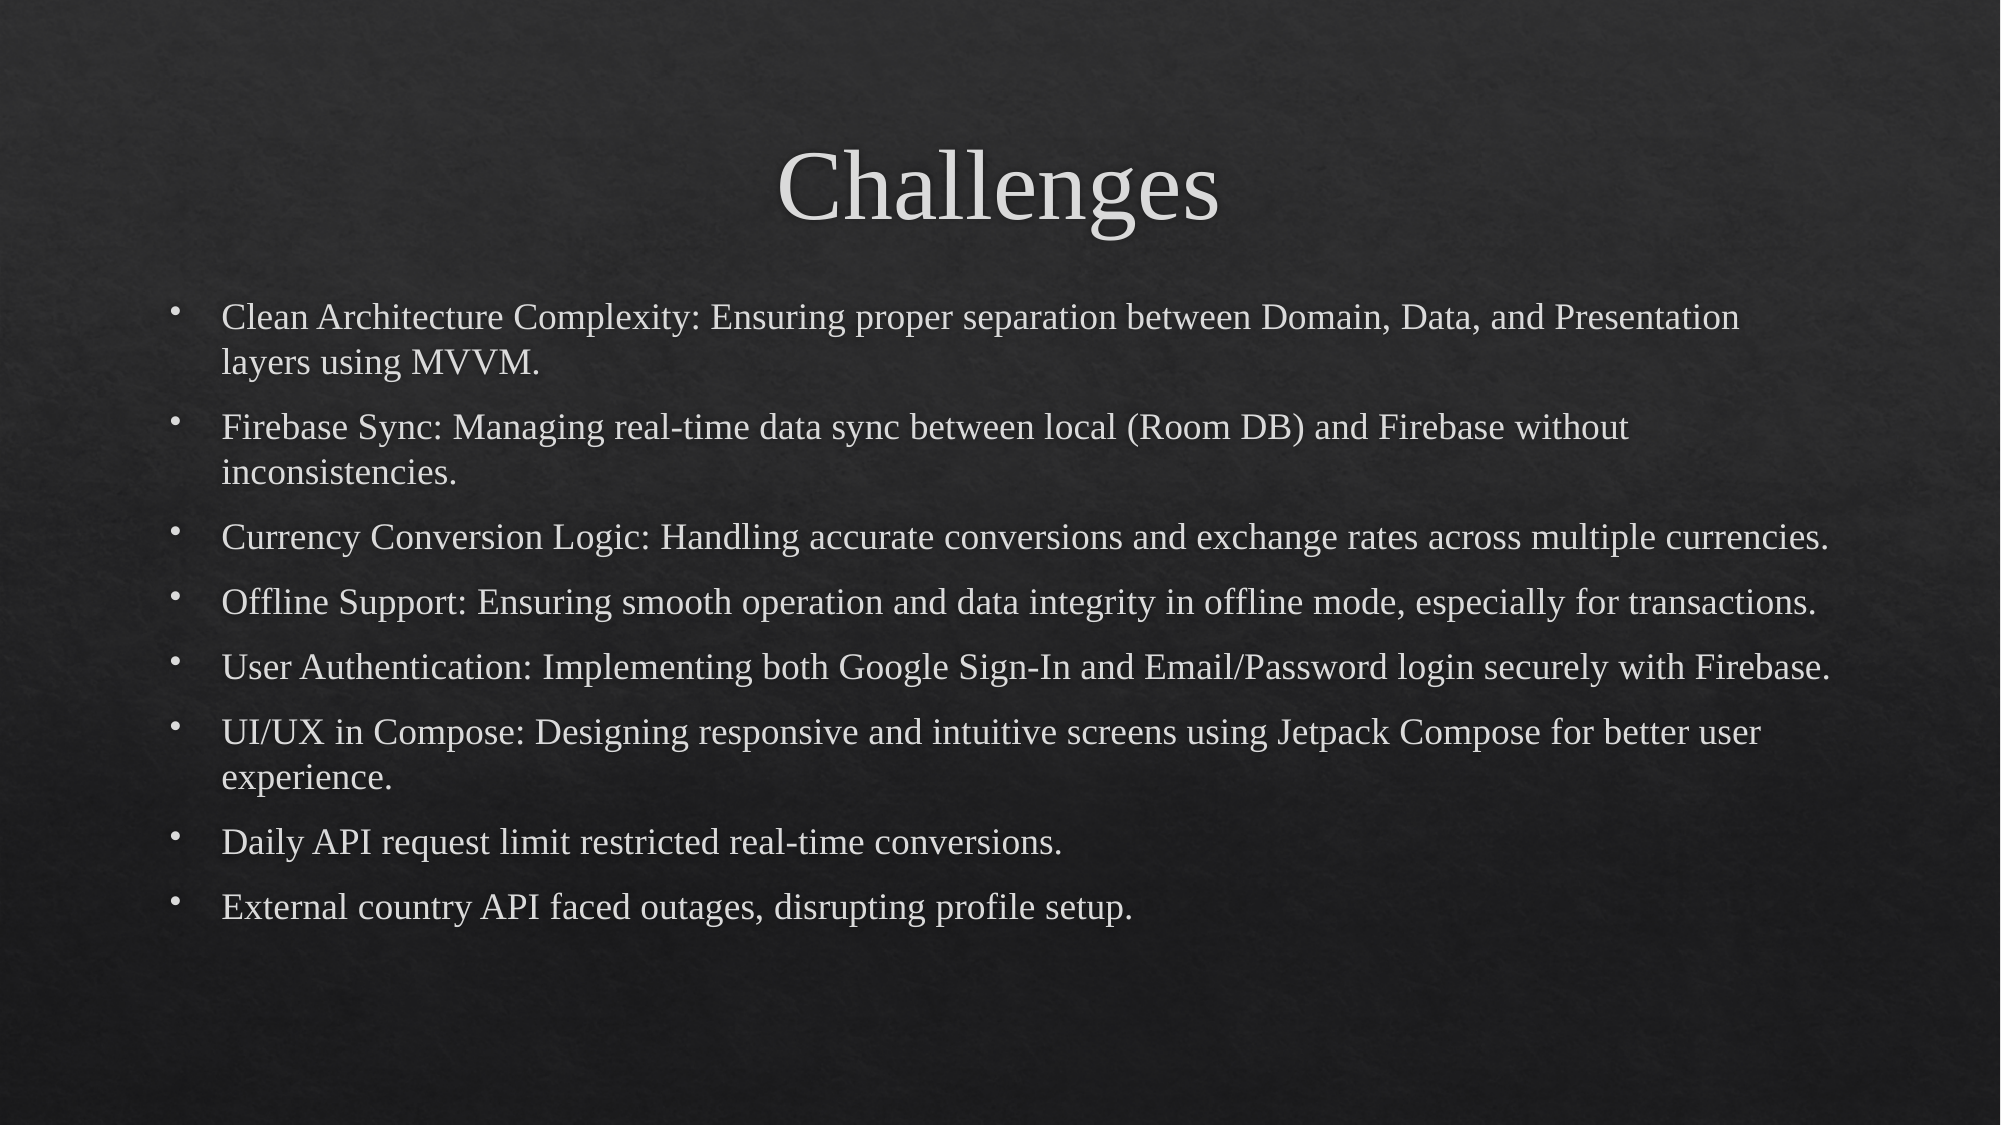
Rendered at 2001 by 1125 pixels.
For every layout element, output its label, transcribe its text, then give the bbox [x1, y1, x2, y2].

list Clean Architecture Complexity: Ensuring proper separation between Domain, Data, and Presentation layers using MVVM. Firebase Sync: Managing real-time data sync between local (Room DB) and Firebase without inconsistencies. Currency Conversion Logic: Handling accurate conversions and exchange rates across multiple currencies. Offline Support: Ensuring smooth operation and data integrity in offline mode, especially for transactions. User Authentication: Implementing both Google Sign-In and Email/Password login securely with Firebase. UI/UX in Compose: Designing responsive and intuitive screens using Jetpack Compose for better user experience. Daily API request limit restricted real-time conversions. External country API faced outages, disrupting profile setup. [149, 284, 1849, 950]
title Challenges [149, 99, 1849, 260]
